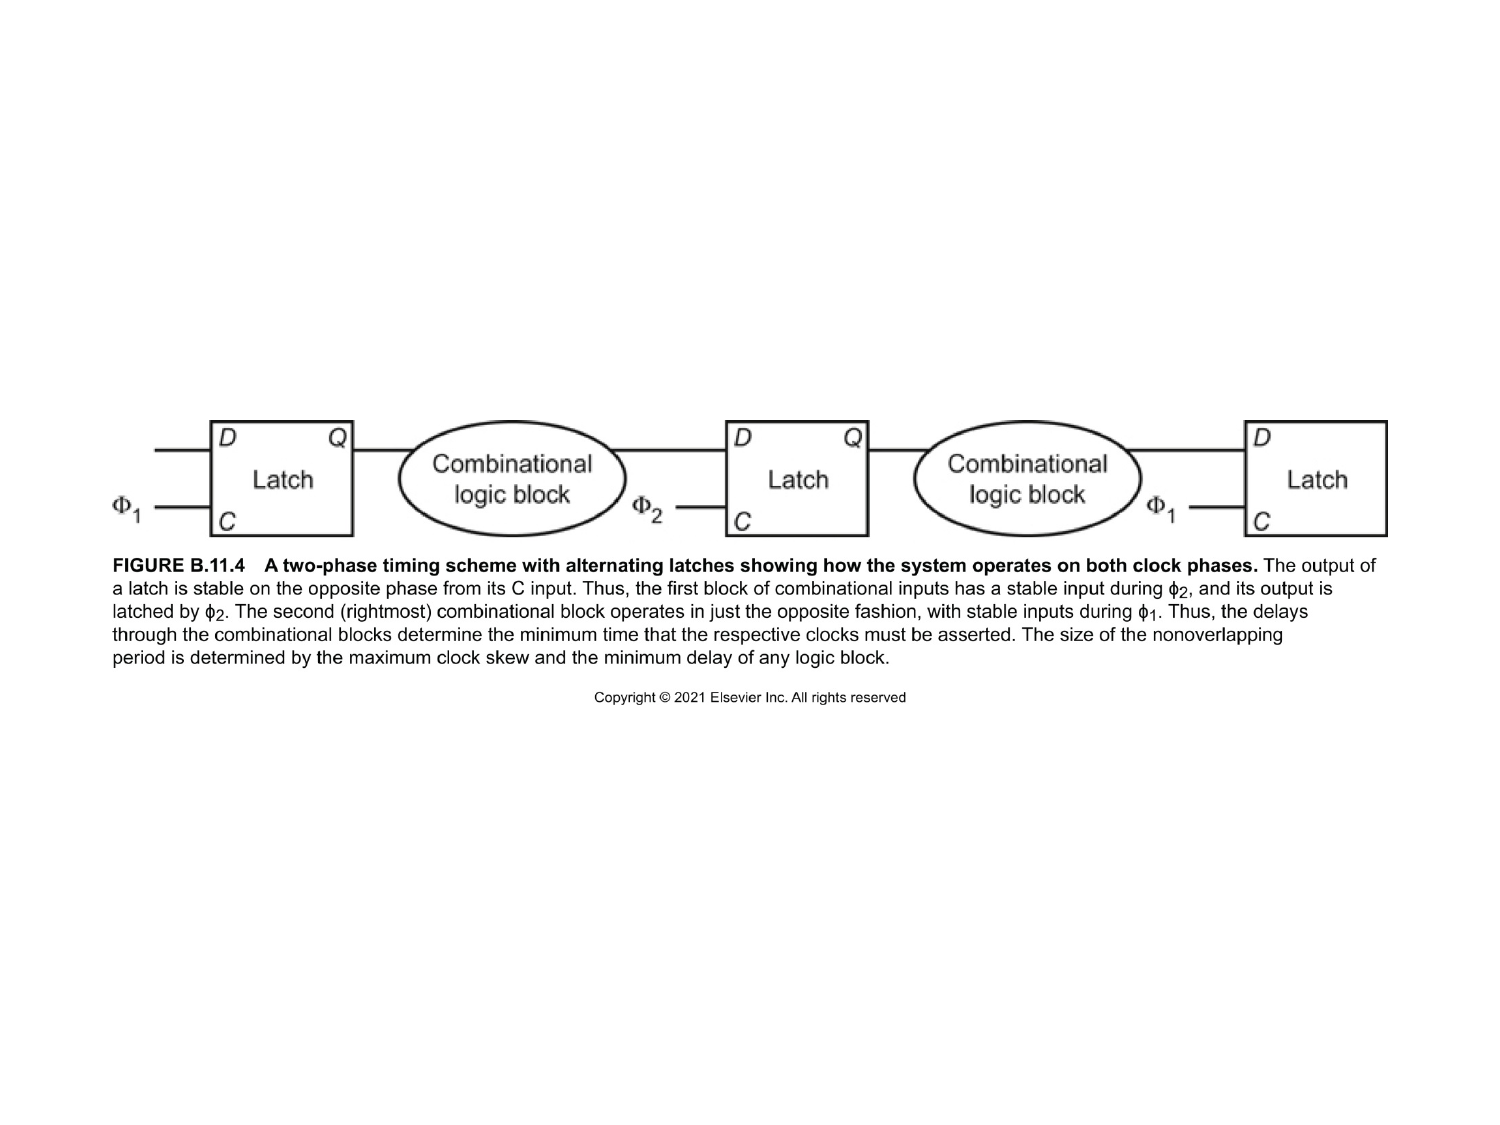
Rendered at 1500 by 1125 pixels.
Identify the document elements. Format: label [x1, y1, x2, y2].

picture [112, 420, 1388, 705]
